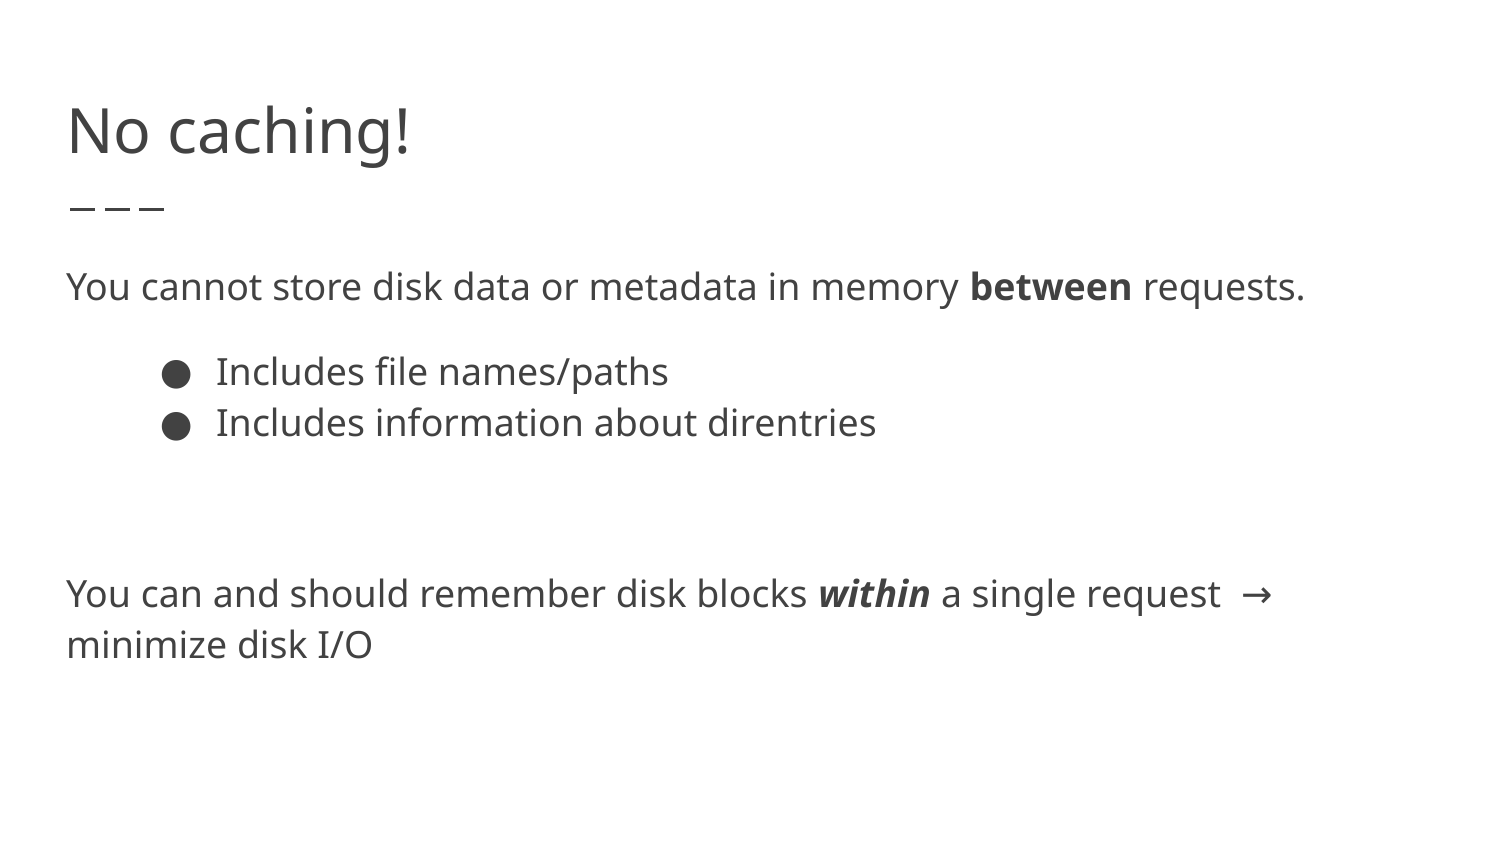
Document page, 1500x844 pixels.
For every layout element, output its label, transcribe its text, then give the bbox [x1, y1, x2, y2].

title No caching! [51, 61, 1449, 182]
list You cannot store disk data or metadata in memory between requests. Includes file names/paths Includes information about direntries You can and should remember disk blocks within a single request → minimize disk I/O [51, 240, 1449, 750]
